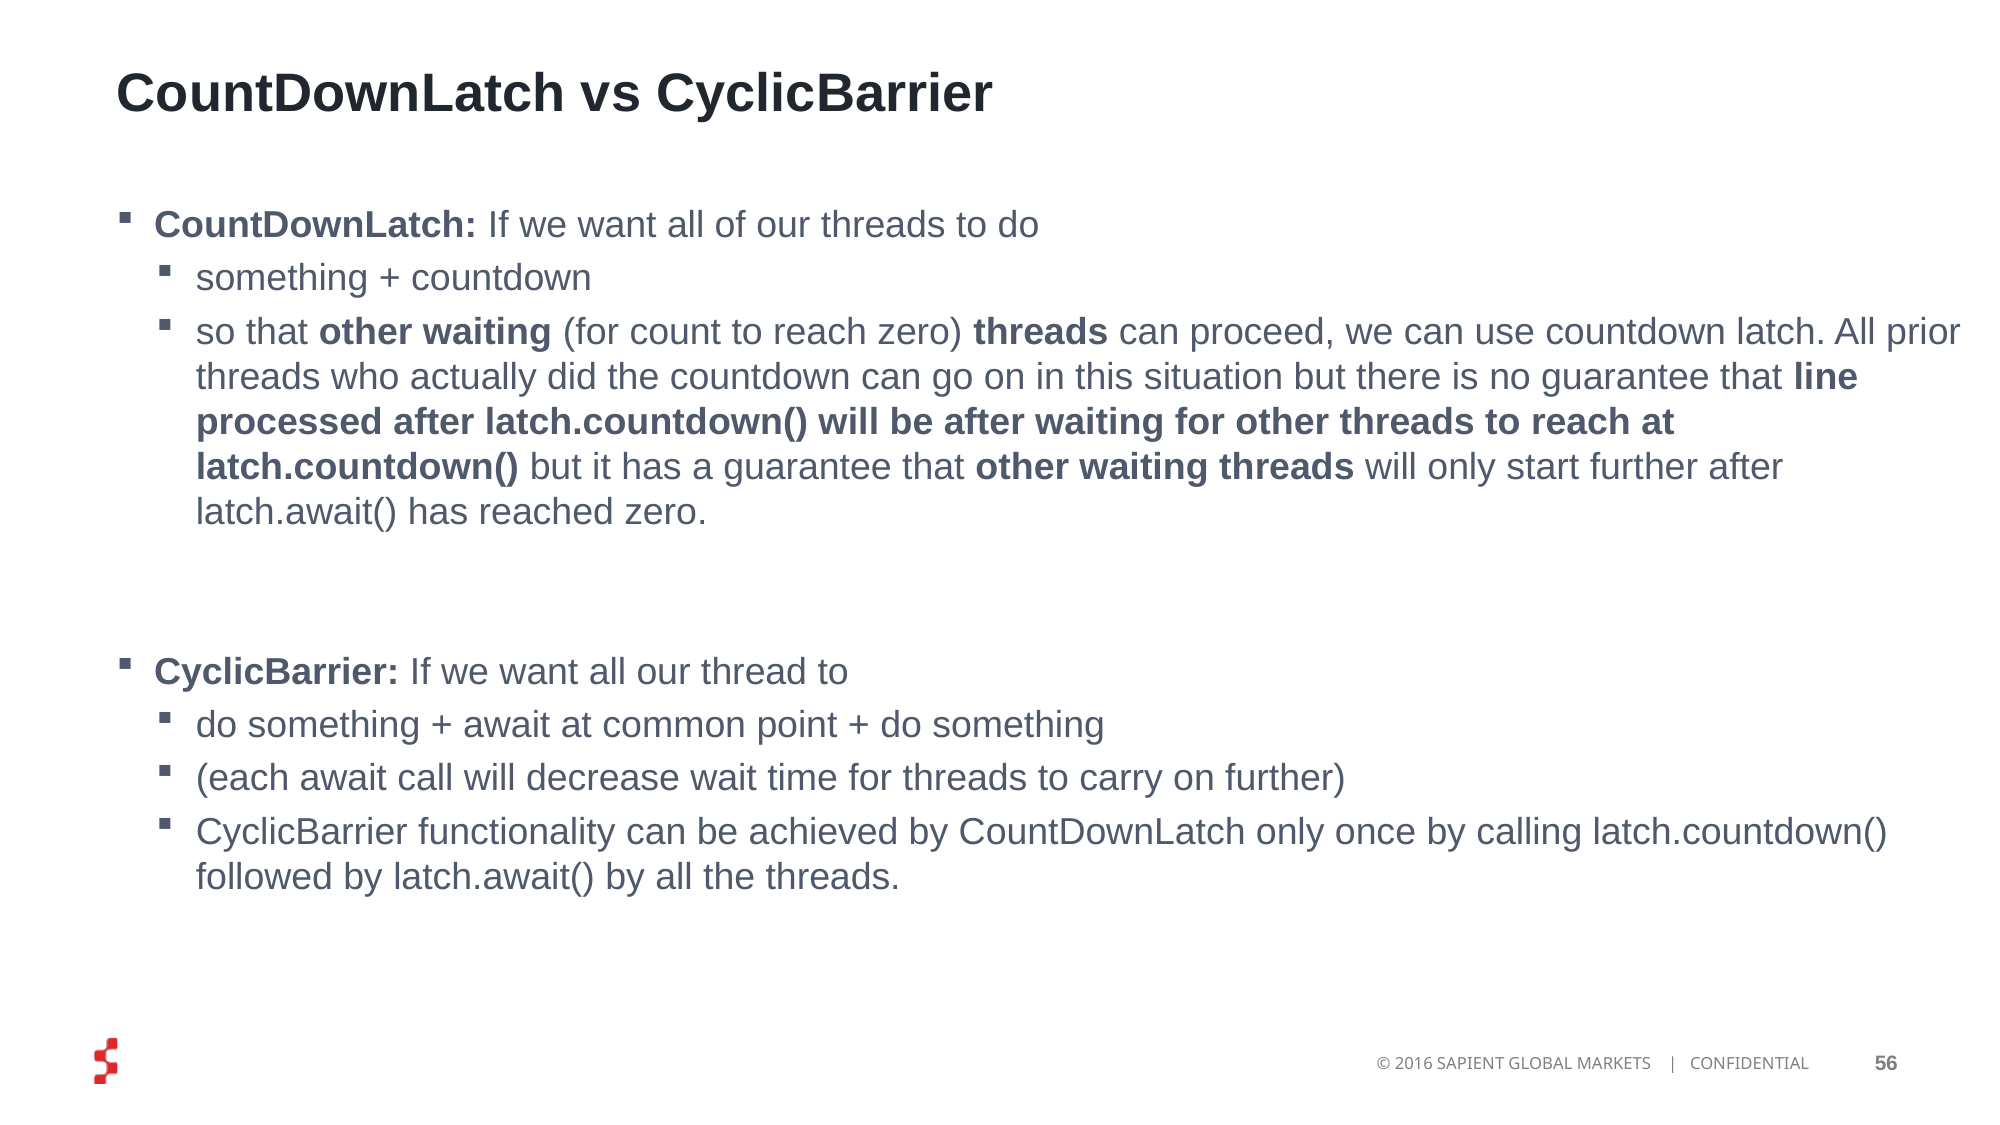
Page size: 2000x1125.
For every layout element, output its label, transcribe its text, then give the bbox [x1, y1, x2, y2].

title CountDownLatch vs CyclicBarrier [116, 50, 1967, 162]
list CountDownLatch: If we want all of our threads to do something + countdown so that other waiting (for count to reach zero) threads can proceed, we can use countdown latch. All prior threads who actually did the countdown can go on in this situation but there is no guarantee that line processed after latch.countdown() will be after waiting for other threads to reach at latch.countdown() but it has a guarantee that other waiting threads will only start further after latch.await() has reached zero. CyclicBarrier: If we want all our thread to do something + await at common point + do something (each await call will decrease wait time for threads to carry on further) CyclicBarrier functionality can be achieved by CountDownLatch only once by calling latch.countdown() followed by latch.await() by all the threads. [116, 162, 1967, 1038]
